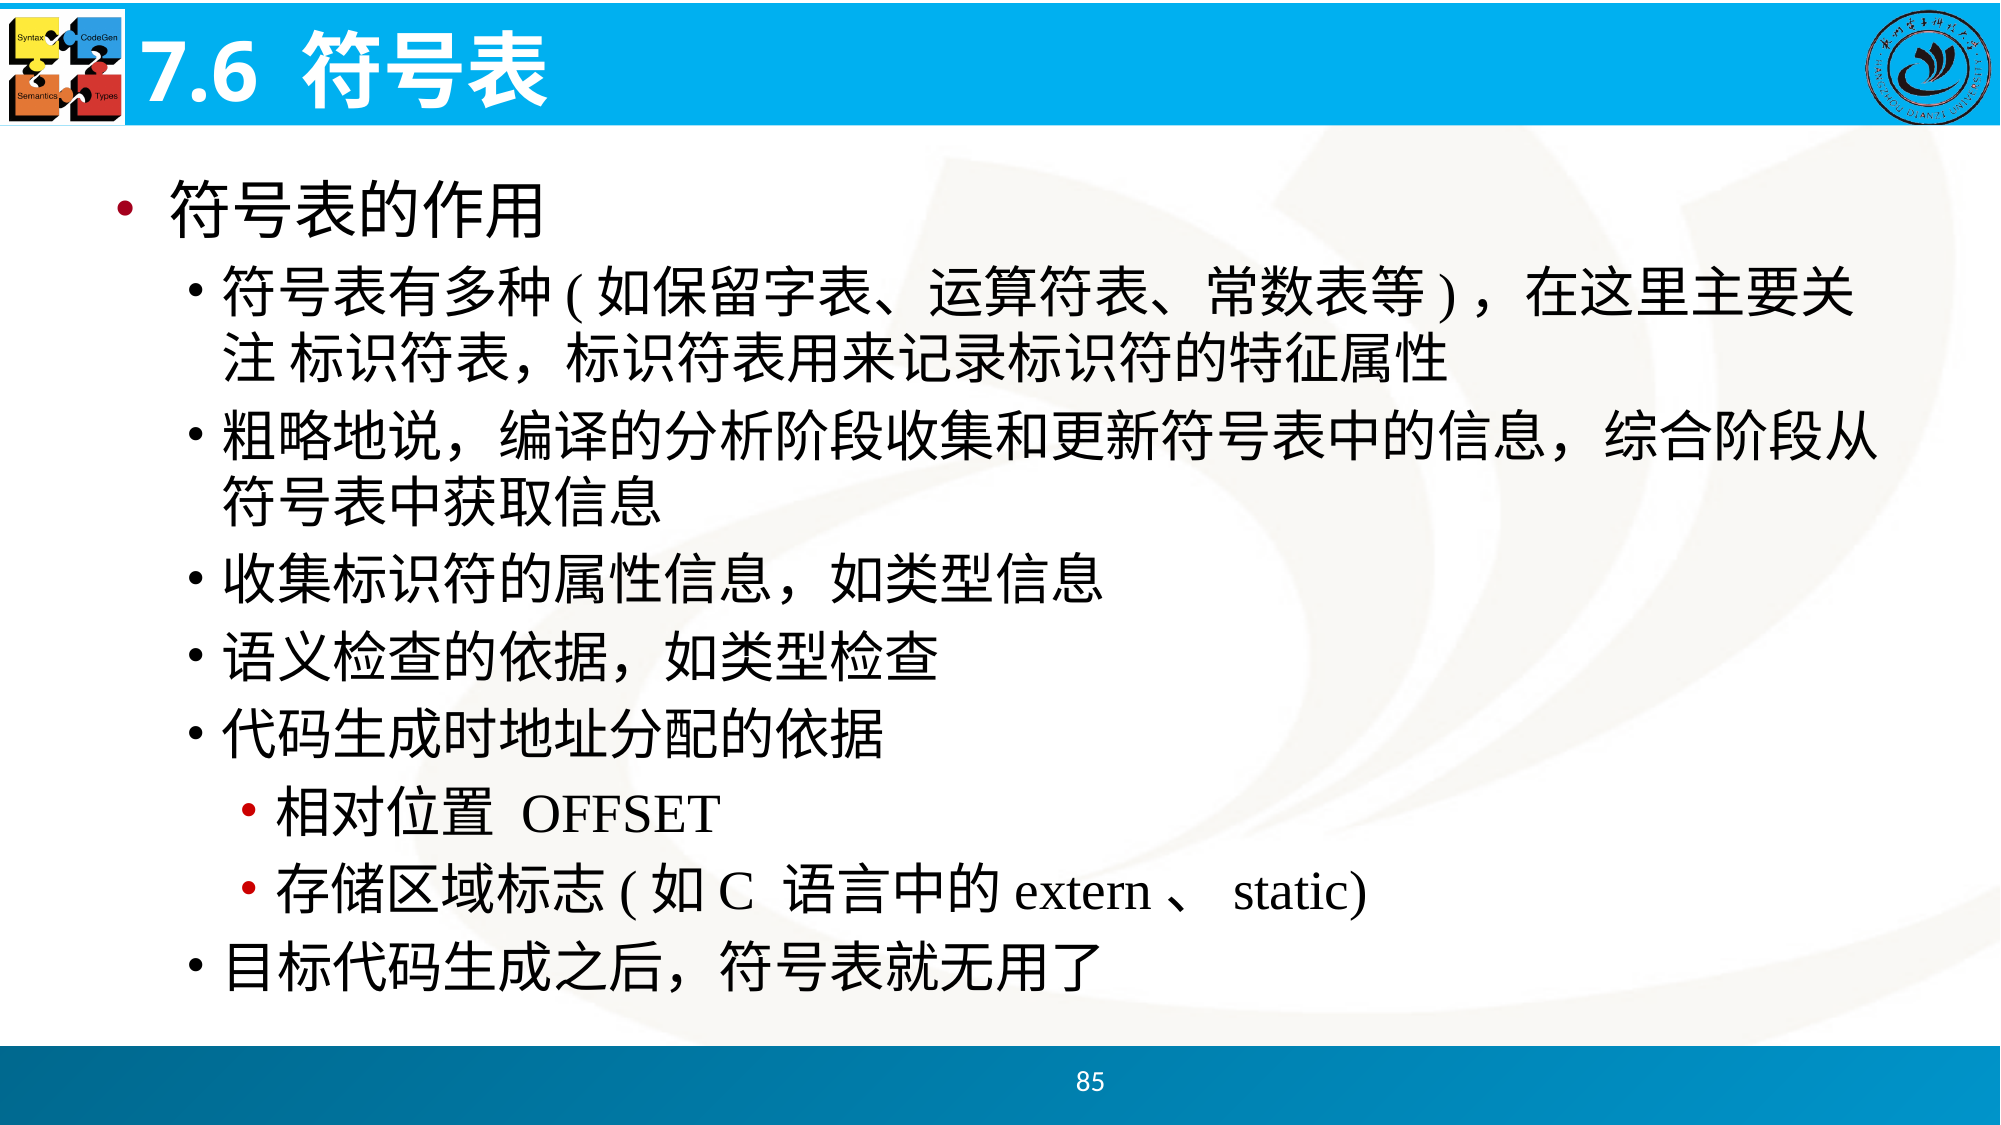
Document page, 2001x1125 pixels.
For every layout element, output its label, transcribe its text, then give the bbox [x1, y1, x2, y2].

slide_number 85 [873, 1042, 1308, 1118]
title 7.6 符号表 [125, 6, 1896, 126]
list 符号表的作用 符号表有多种(如保留字表、运算符表、常数表等)，在这里主要关注 标识符表，标识符表用来记录标识符的特征属性 粗略地说，编译的分析阶段收集和更新符号表中的信息，综合阶段从符号表中获取信息 收集标识符的属性信息，如类型信息 语义检查的依据，如类型检查 代码生成时地址分配的依据 相对位置 OFFSET 存储区域标志(如C 语言中的extern、static) 目标代码生成之后，符号表就无用了 [99, 162, 1925, 1013]
